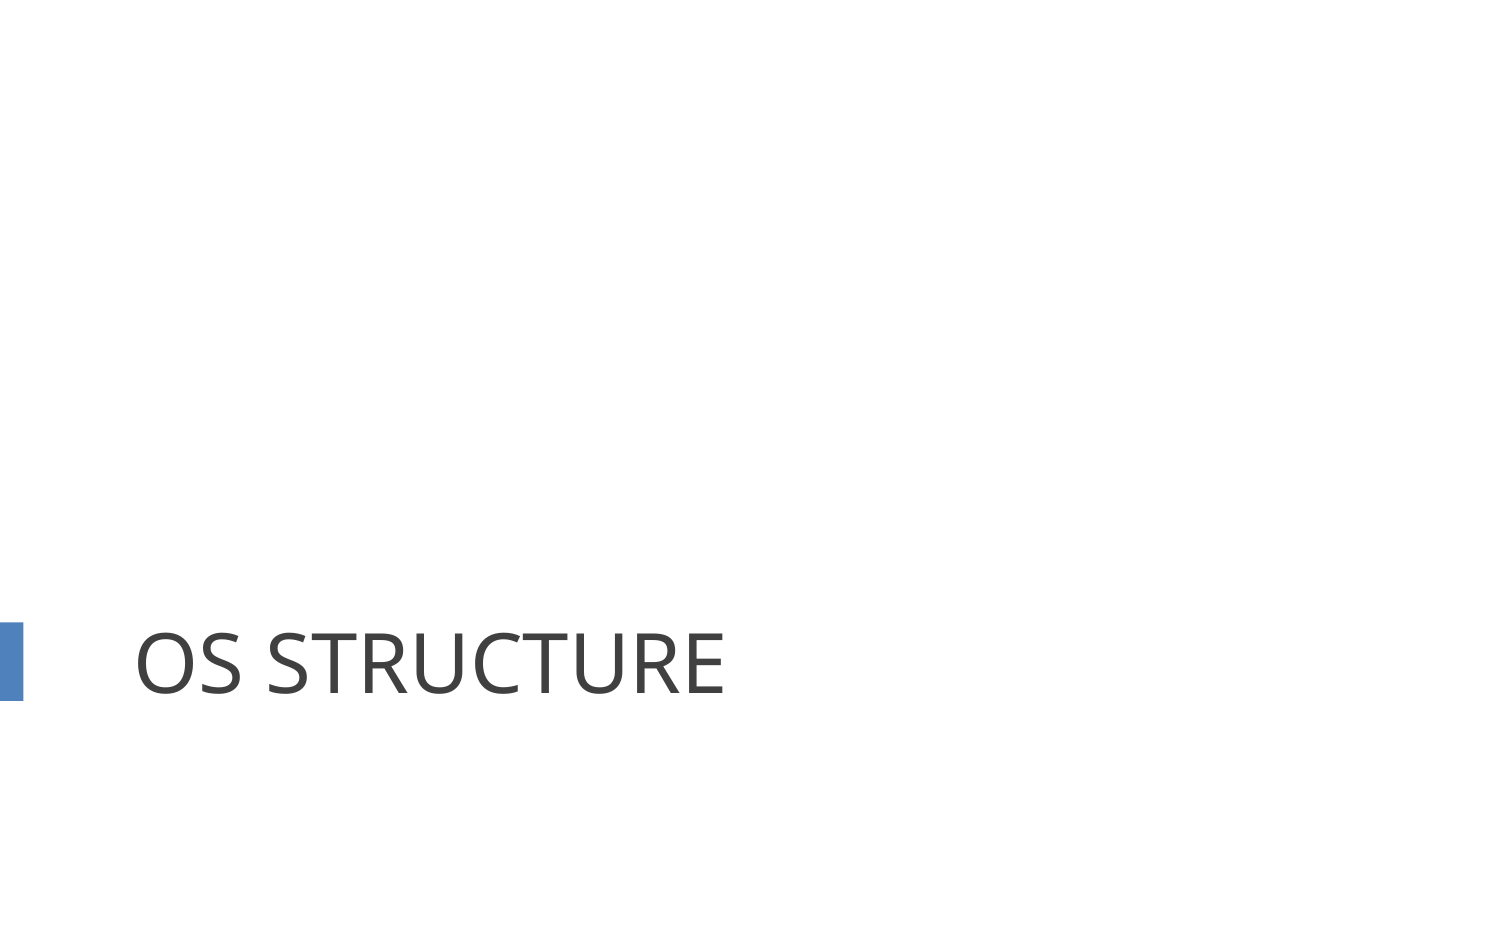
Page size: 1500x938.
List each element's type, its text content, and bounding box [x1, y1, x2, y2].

title OS Structure [118, 602, 1394, 789]
